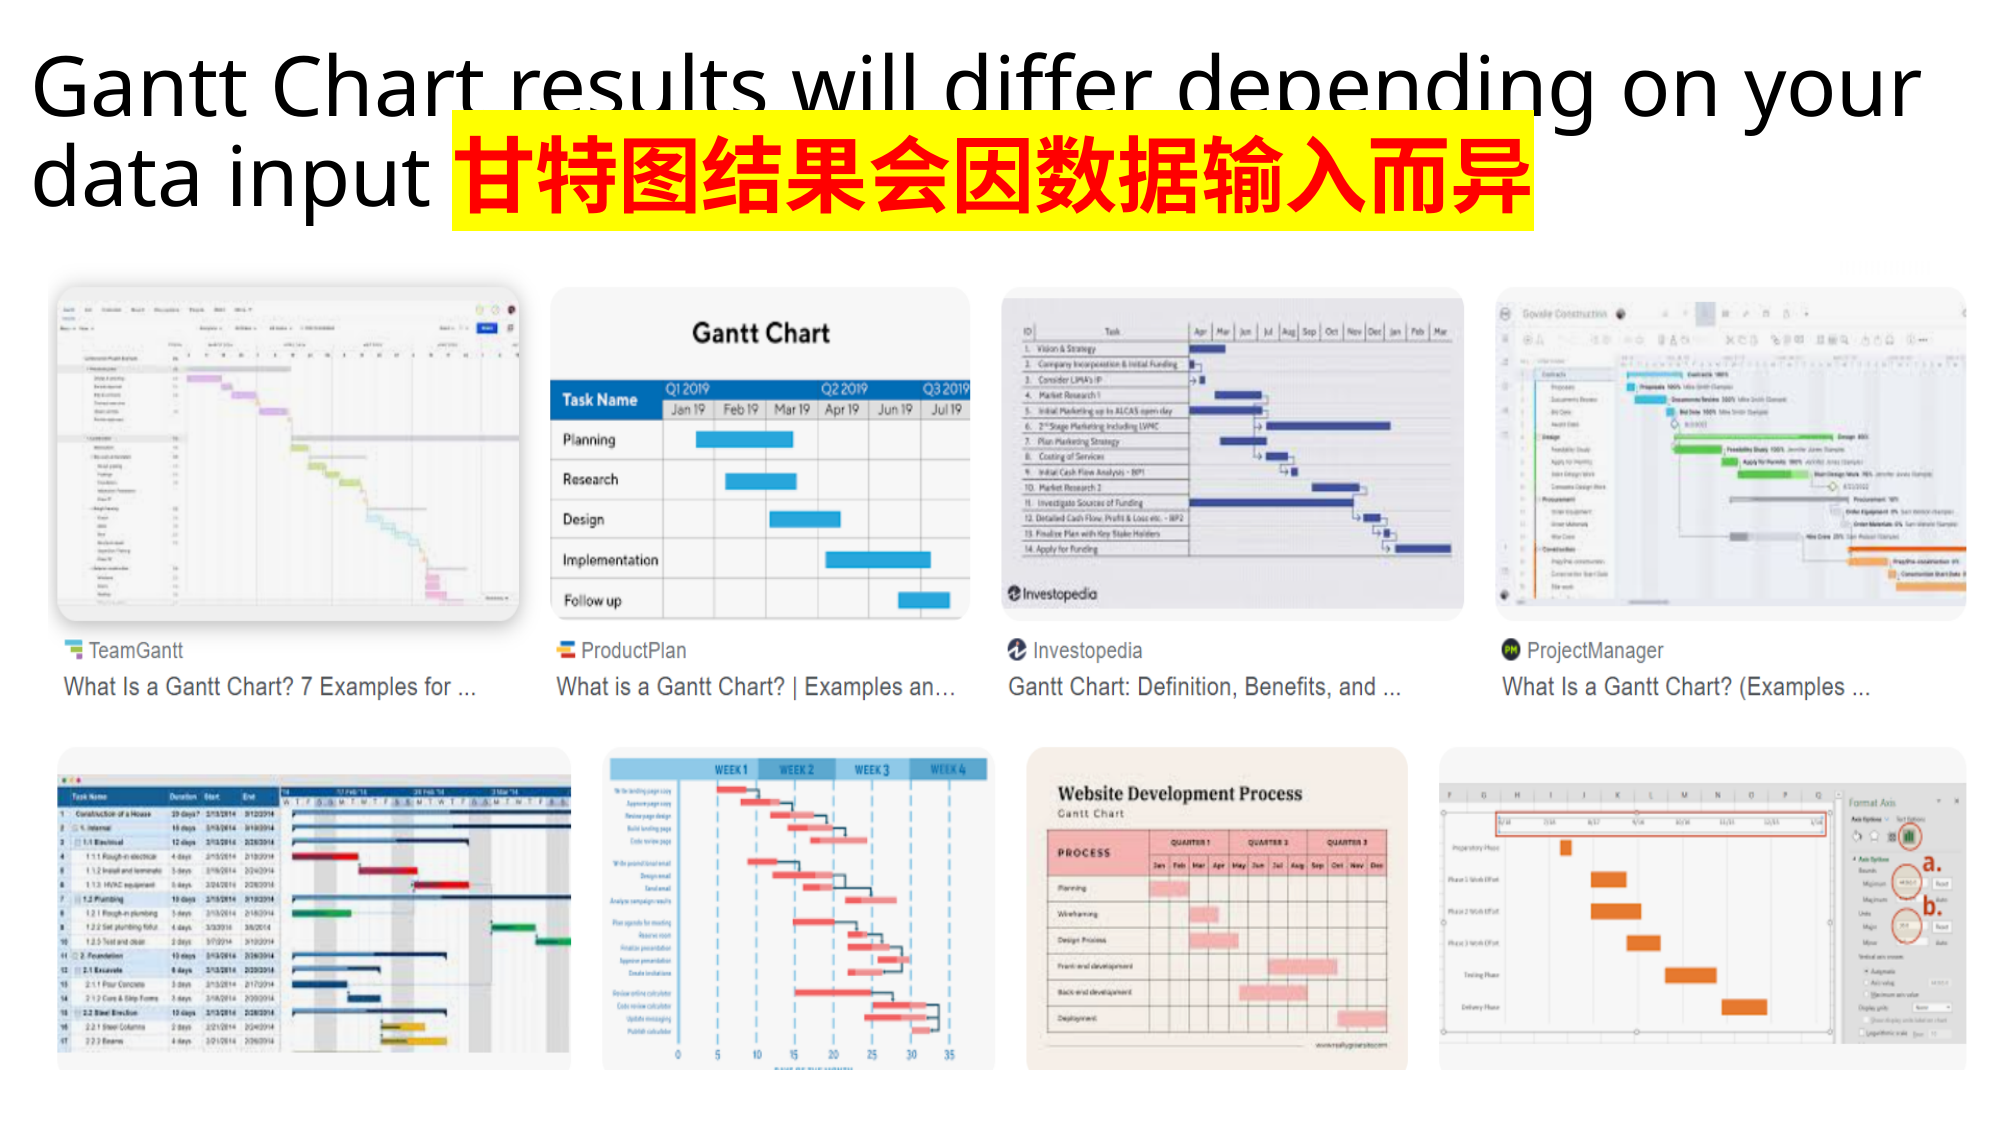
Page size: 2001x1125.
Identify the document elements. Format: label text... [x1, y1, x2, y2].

picture [47, 260, 1981, 1070]
title Gantt Chart results will differ depending on your data input甘特图结果会因数据输入而异 [15, 25, 1952, 244]
